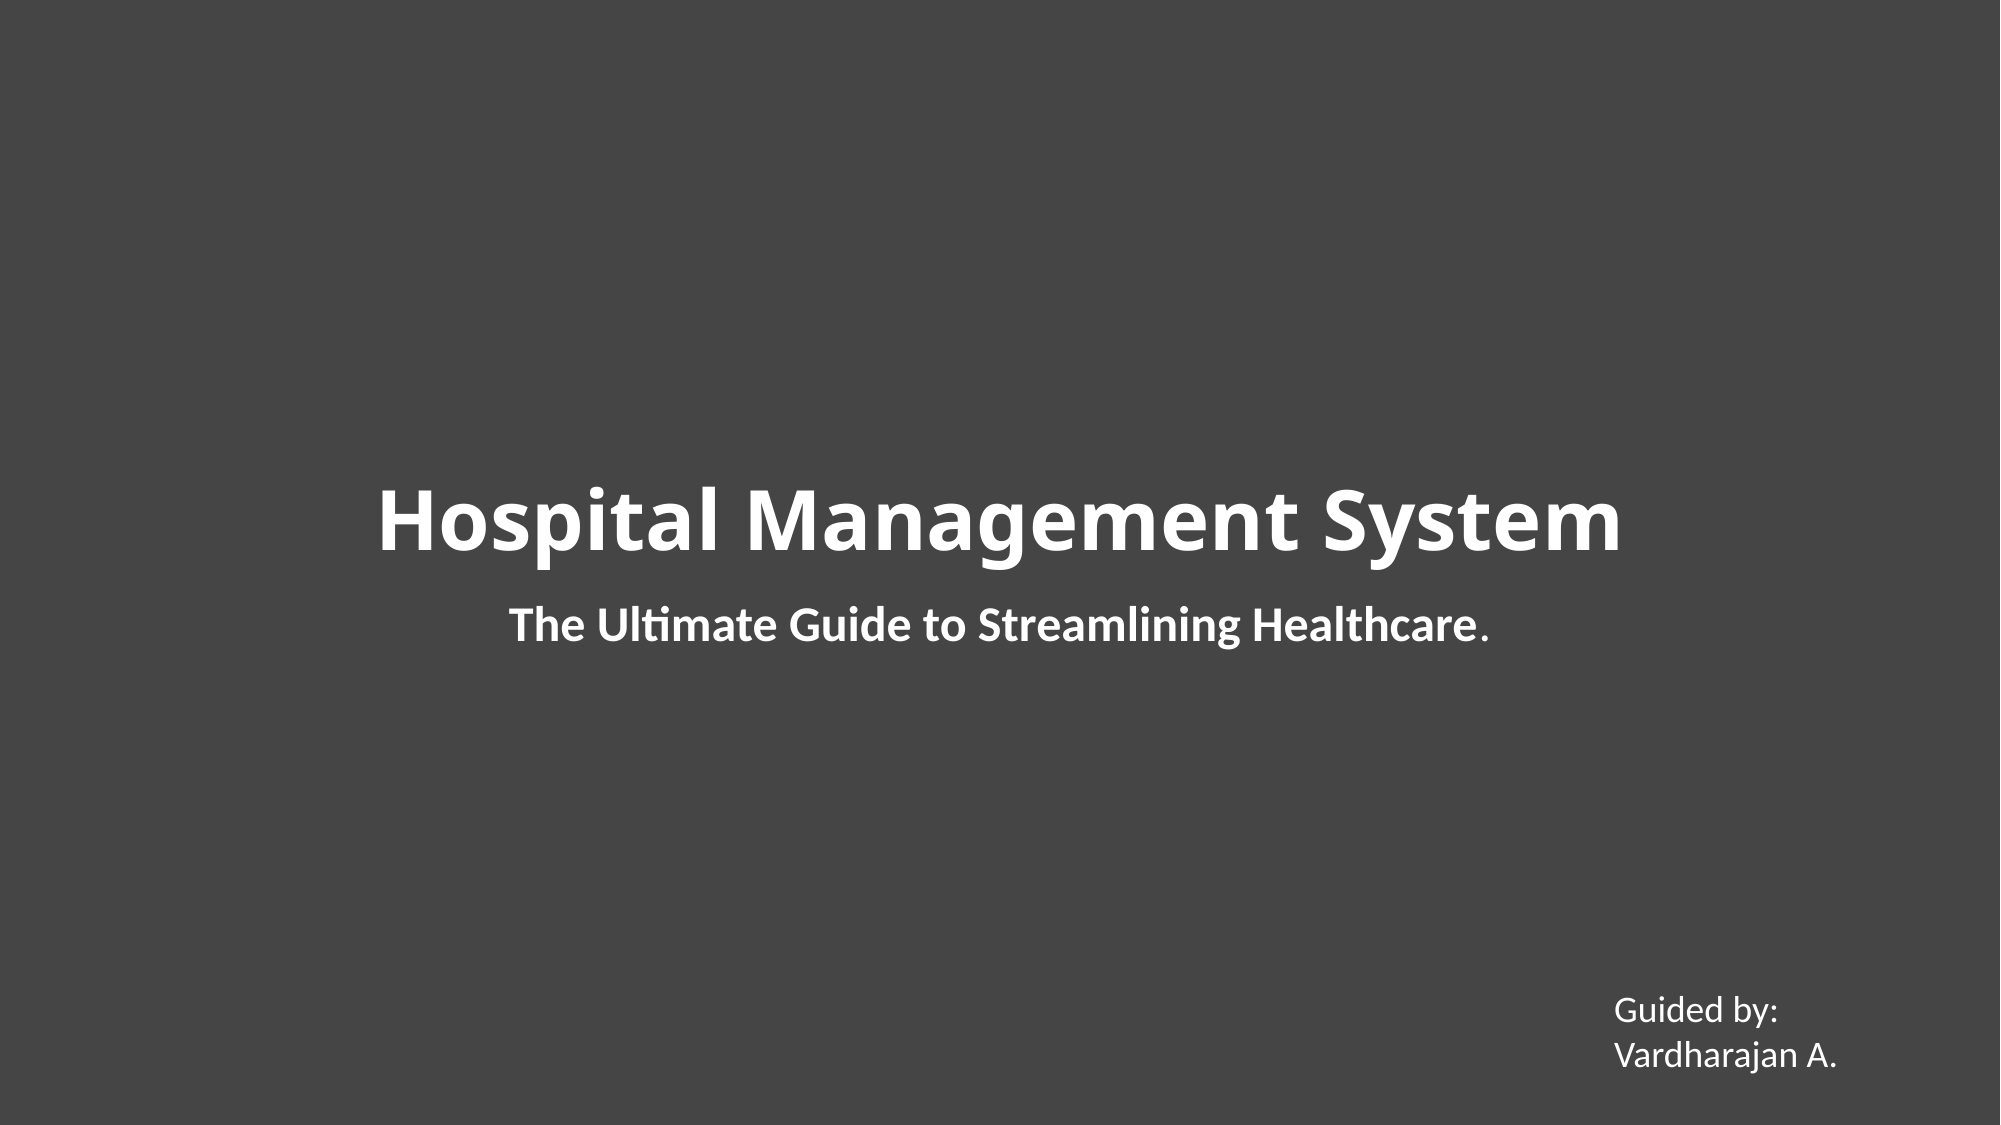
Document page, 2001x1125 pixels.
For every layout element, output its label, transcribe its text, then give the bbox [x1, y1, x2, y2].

text_box Guided by: Vardharajan A. [1599, 978, 1917, 1083]
title Hospital Management System [249, 184, 1750, 576]
subtitle The Ultimate Guide to Streamlining Healthcare. [249, 590, 1750, 863]
